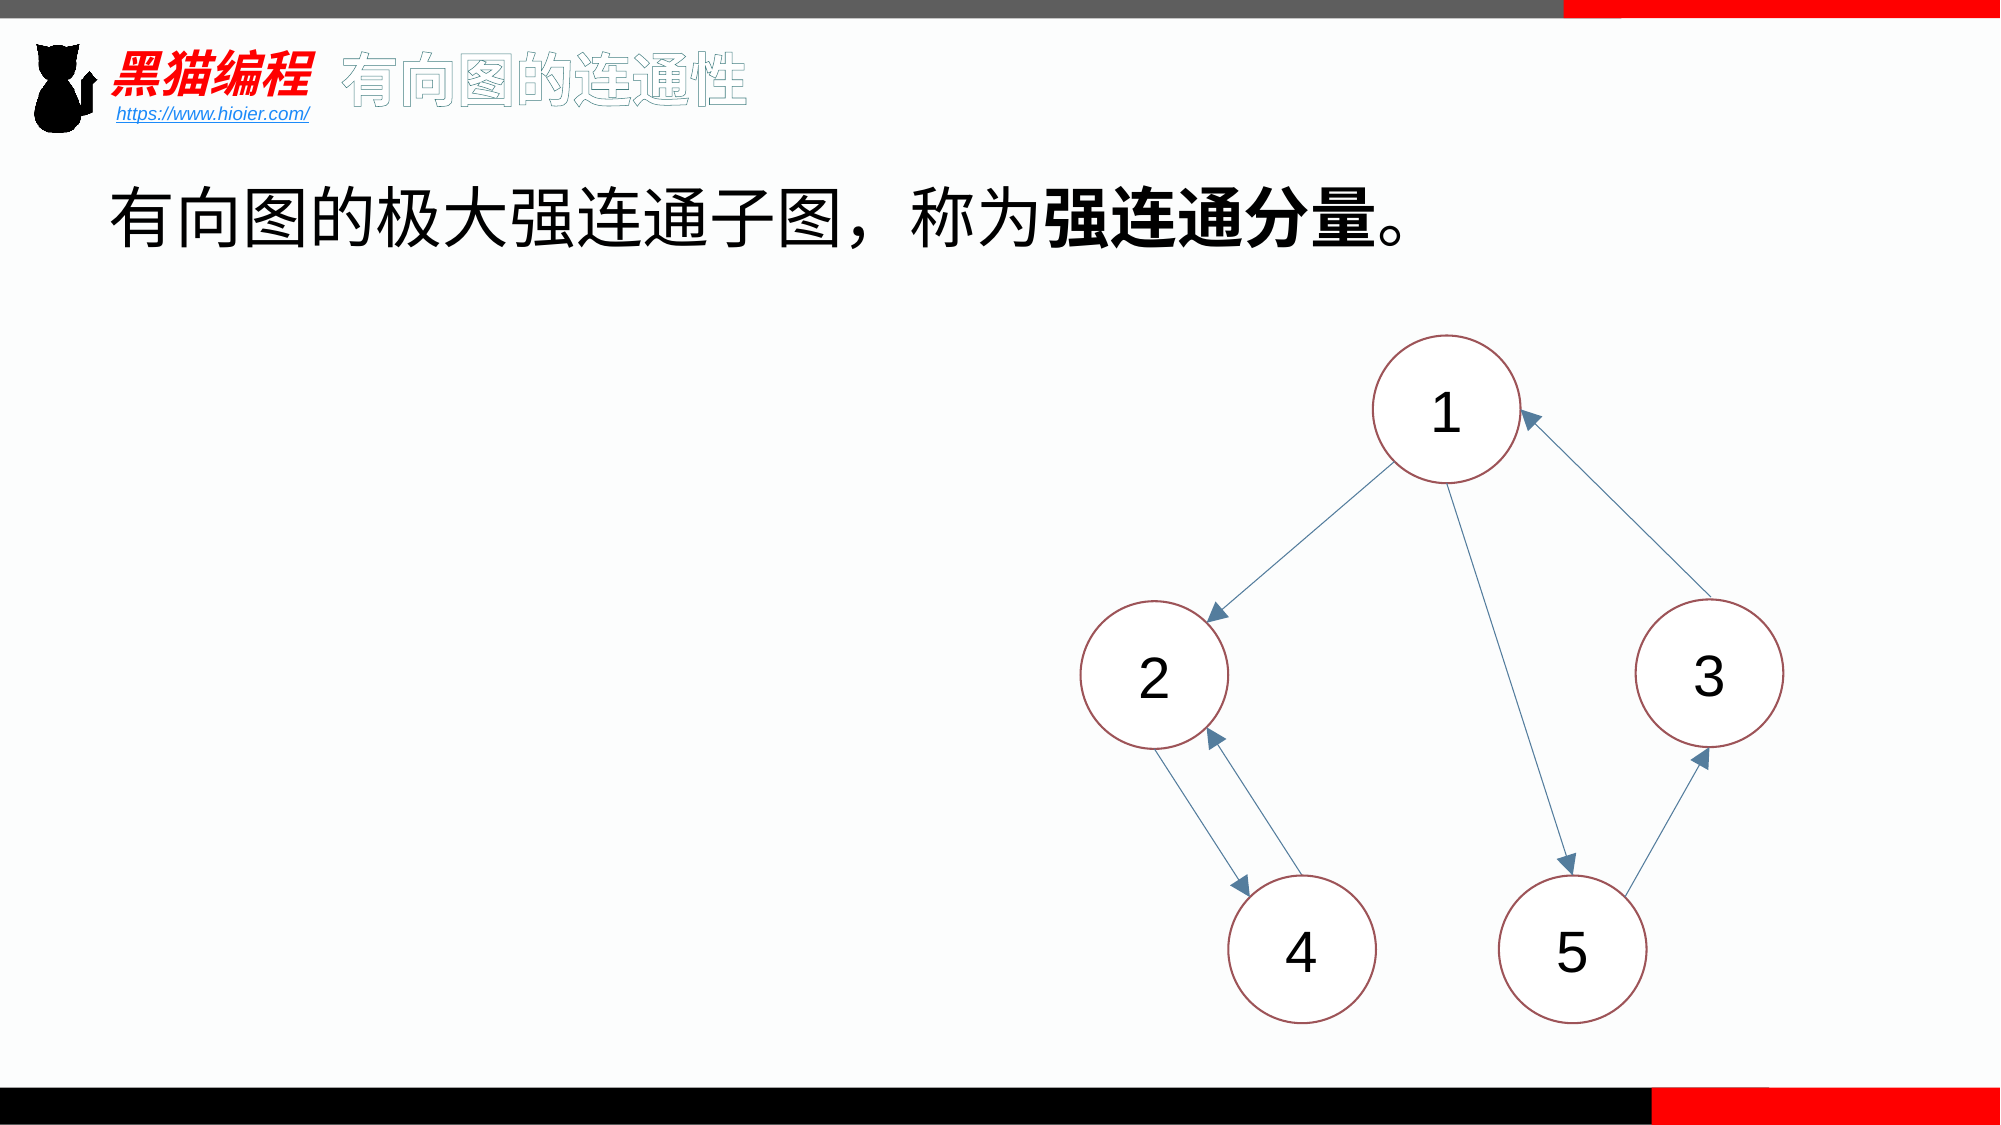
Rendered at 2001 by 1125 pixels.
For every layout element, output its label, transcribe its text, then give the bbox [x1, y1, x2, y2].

text_box 有向图的极大强连通子图，称为强连通分量。 [94, 144, 1852, 263]
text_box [1080, 335, 1784, 1024]
text_box 有向图的连通性 [328, 19, 1020, 119]
picture [21, 44, 110, 133]
